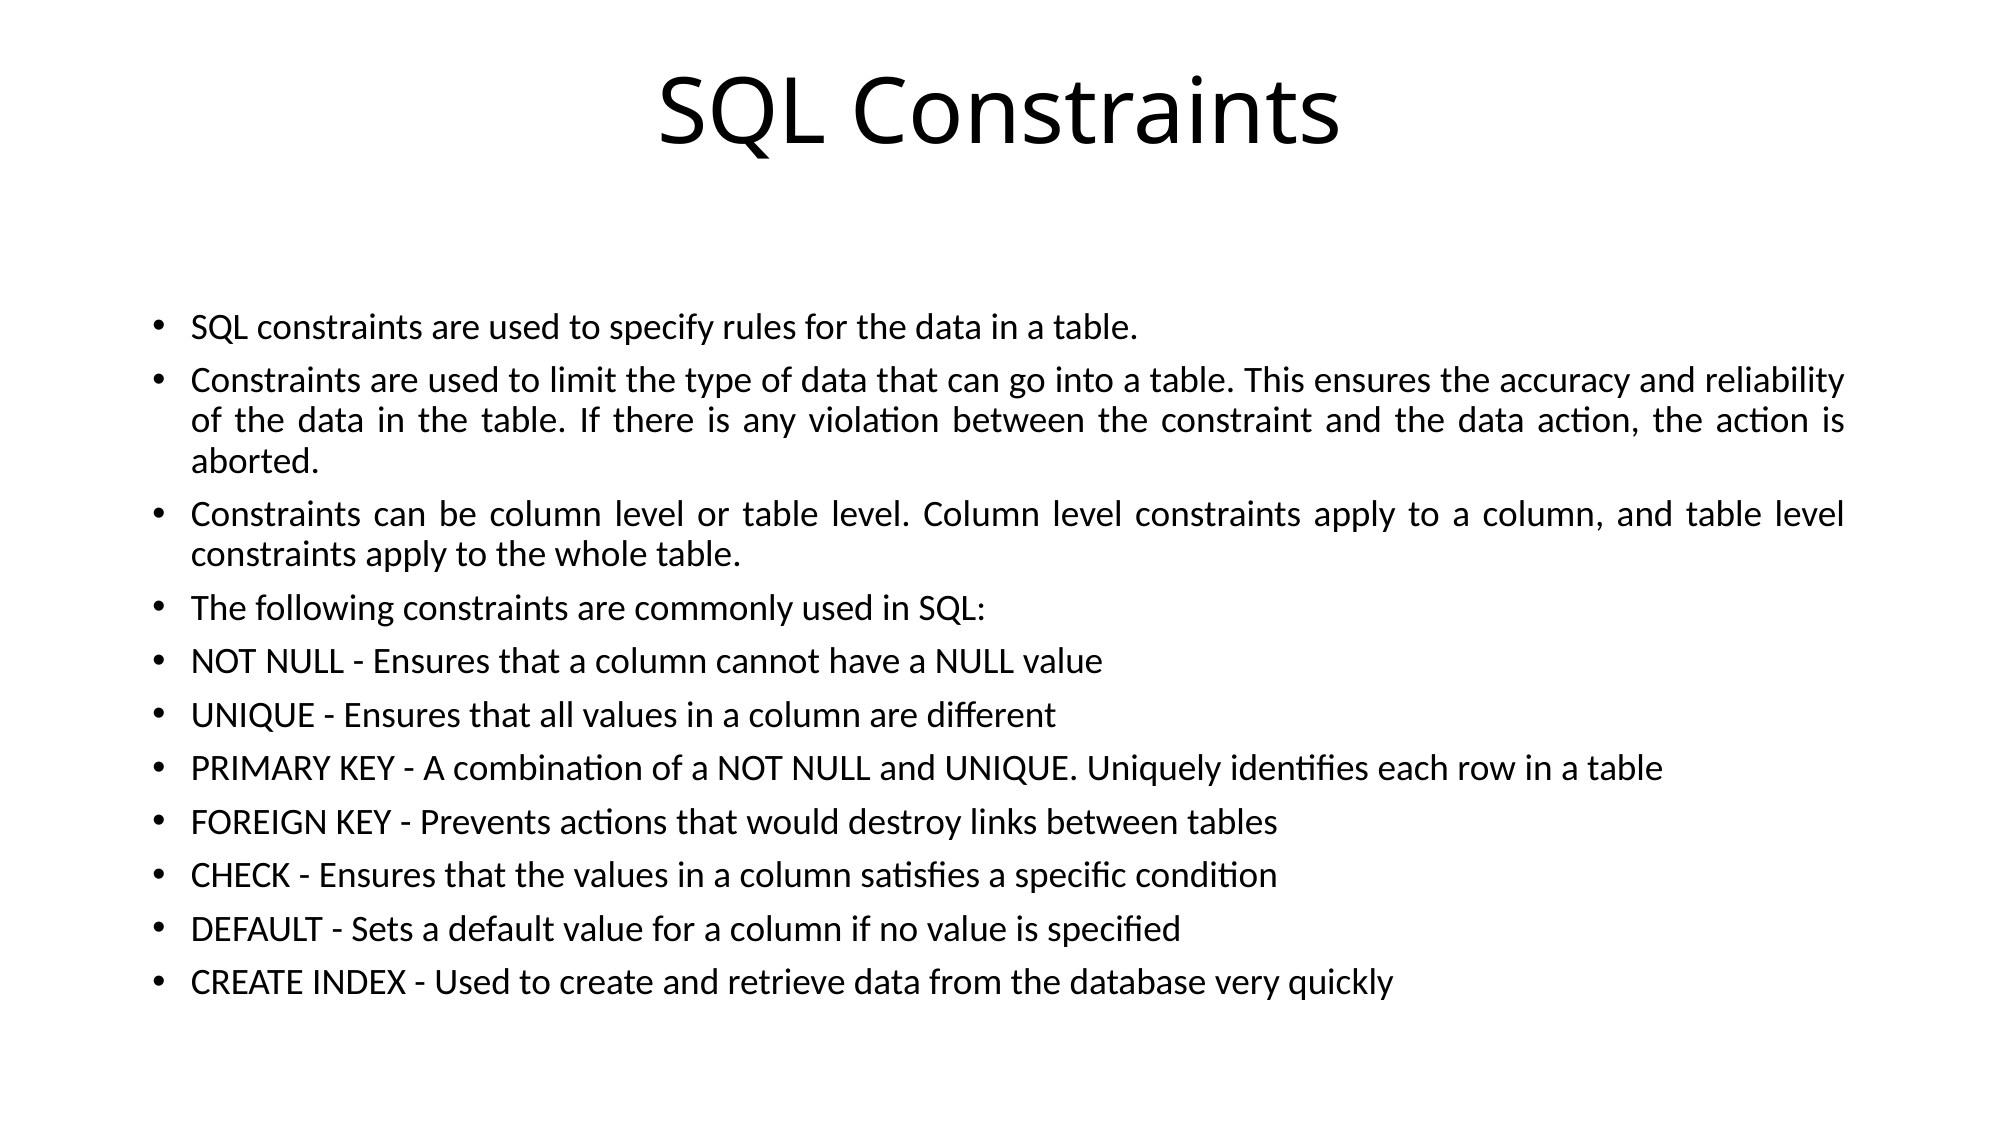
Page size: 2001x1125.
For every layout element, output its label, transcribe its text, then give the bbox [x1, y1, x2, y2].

list SQL constraints are used to specify rules for the data in a table. Constraints are used to limit the type of data that can go into a table. This ensures the accuracy and reliability of the data in the table. If there is any violation between the constraint and the data action, the action is aborted. Constraints can be column level or table level. Column level constraints apply to a column, and table level constraints apply to the whole table. The following constraints are commonly used in SQL: NOT NULL - Ensures that a column cannot have a NULL value UNIQUE - Ensures that all values in a column are different PRIMARY KEY - A combination of a NOT NULL and UNIQUE. Uniquely identifies each row in a table FOREIGN KEY - Prevents actions that would destroy links between tables CHECK - Ensures that the values in a column satisfies a specific condition DEFAULT - Sets a default value for a column if no value is specified CREATE INDEX - Used to create and retrieve data from the database very quickly [137, 299, 1863, 1014]
title SQL Constraints [137, 59, 1863, 278]
